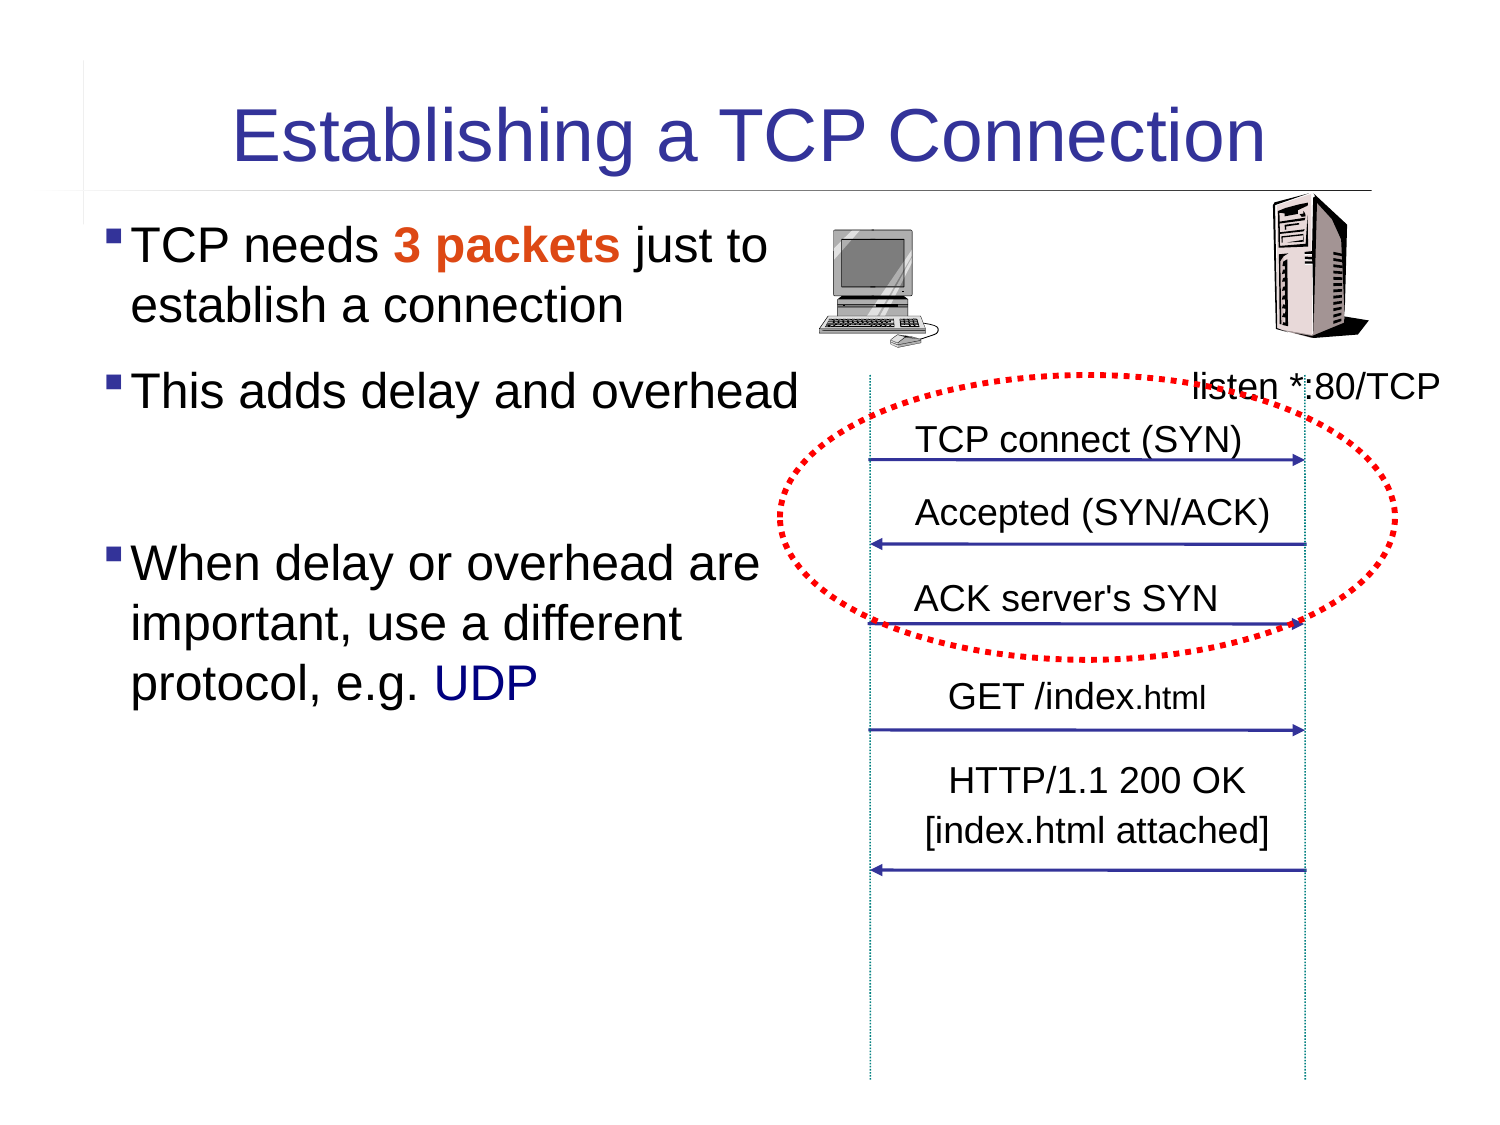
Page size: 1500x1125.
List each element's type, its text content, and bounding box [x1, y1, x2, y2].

picture [1272, 192, 1377, 346]
text_box [870, 724, 1305, 737]
text_box GET /index.html [849, 664, 1305, 725]
picture [812, 222, 951, 361]
text_box [779, 375, 1396, 660]
text_box [1291, 621, 1305, 631]
text_box TCP needs 3 packets just to establish a connection This adds delay and overhead When delay or overhead are important, use a different protocol, e.g. UDP [87, 204, 825, 718]
text_box Establishing a TCP Connection [100, 42, 1400, 185]
text_box listen *:80/TCP [1147, 354, 1486, 415]
text_box [870, 863, 1305, 877]
text_box HTTP/1.1 200 OK [index.html attached] [859, 748, 1335, 859]
